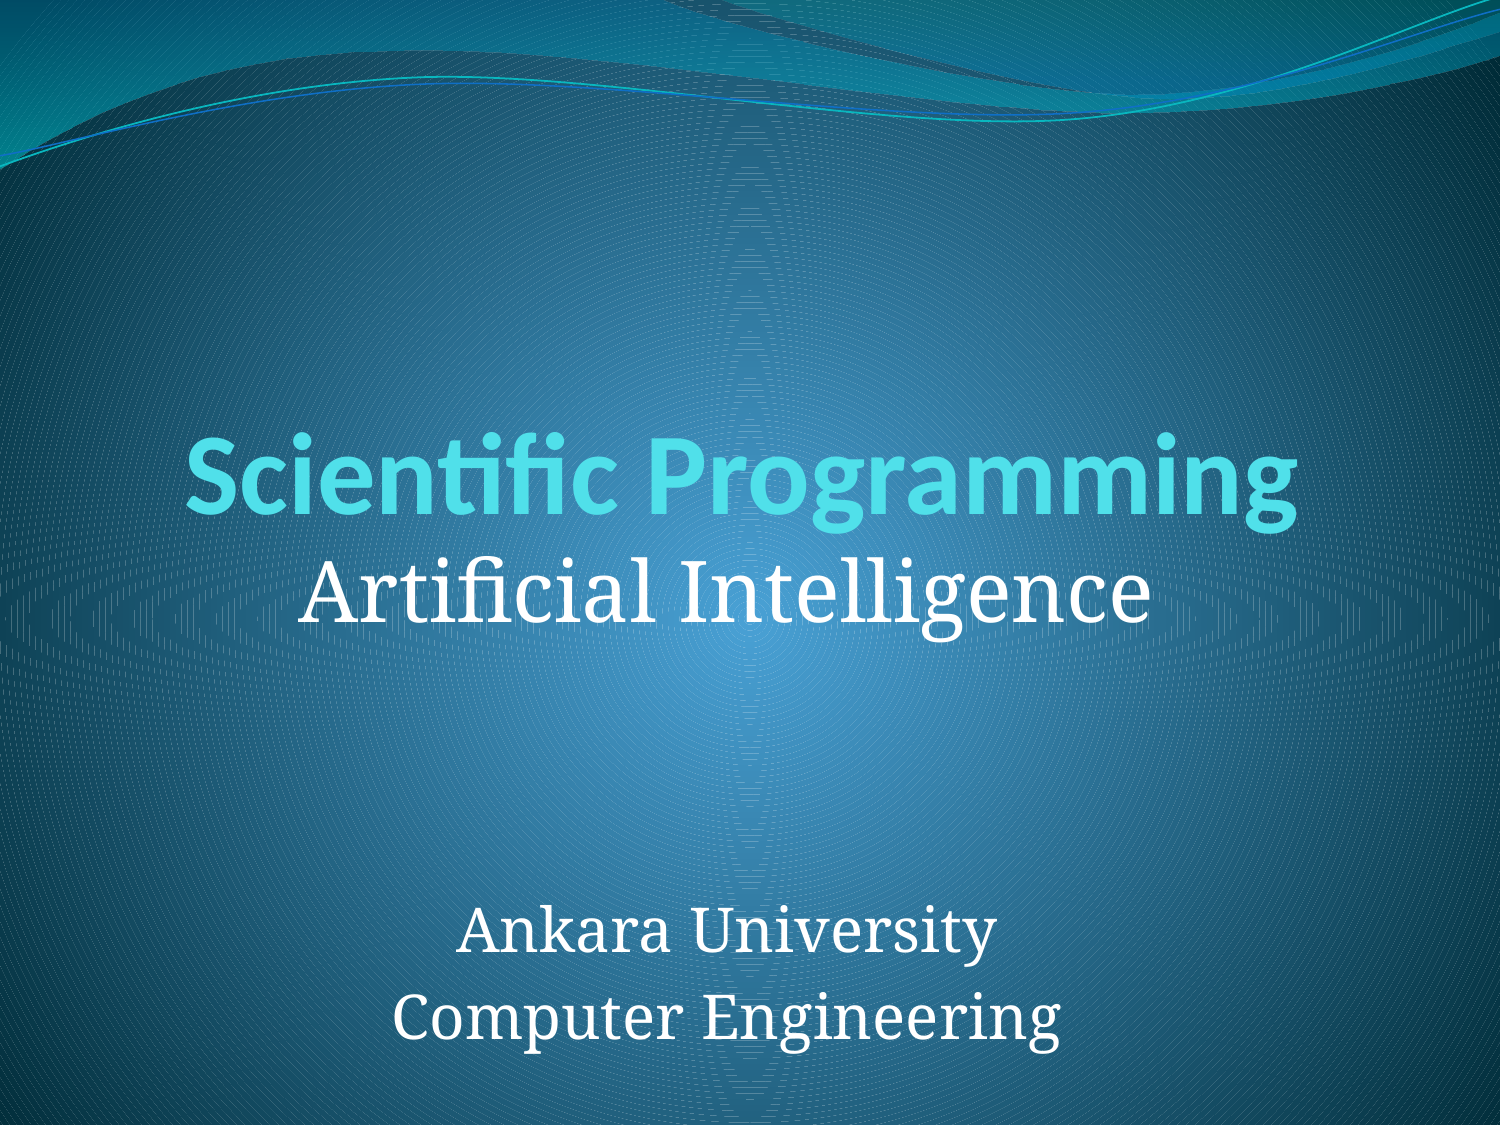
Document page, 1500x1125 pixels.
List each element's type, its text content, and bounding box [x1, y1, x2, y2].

title Scientific Programming [87, 224, 1400, 538]
subtitle Artificial Intelligence Ankara University Computer Engineering [87, 529, 1376, 1063]
